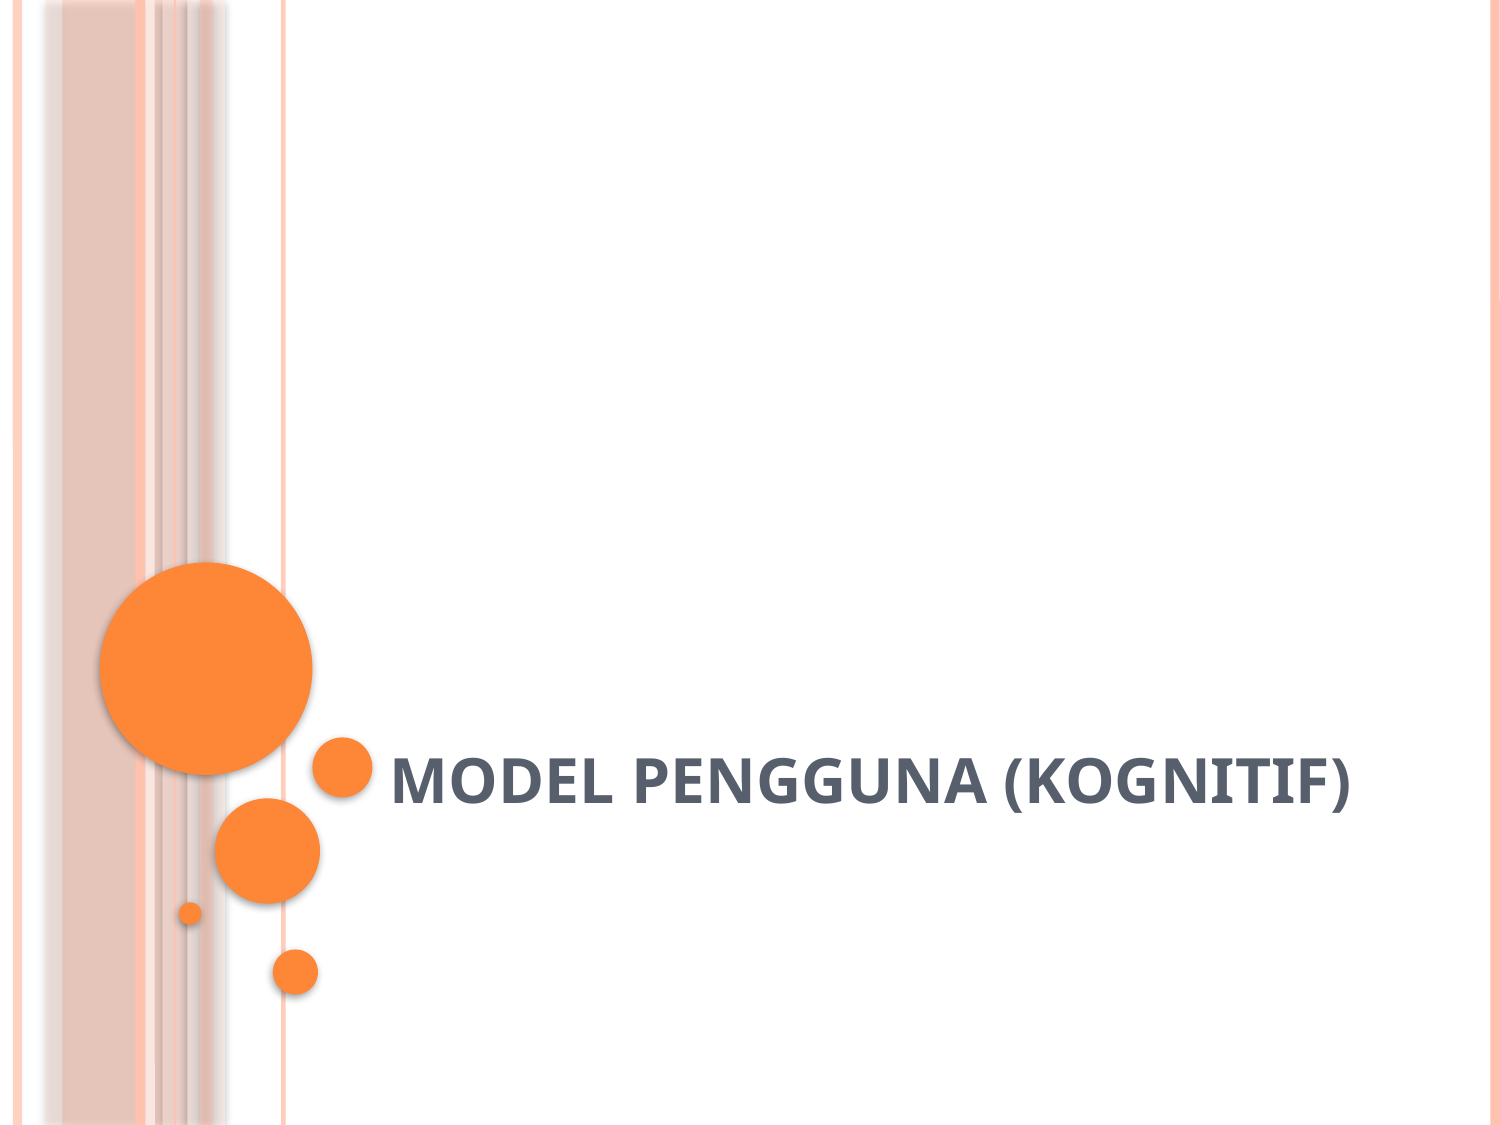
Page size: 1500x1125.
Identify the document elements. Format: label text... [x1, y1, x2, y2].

title Model pengguna (Kognitif) [375, 512, 1388, 824]
